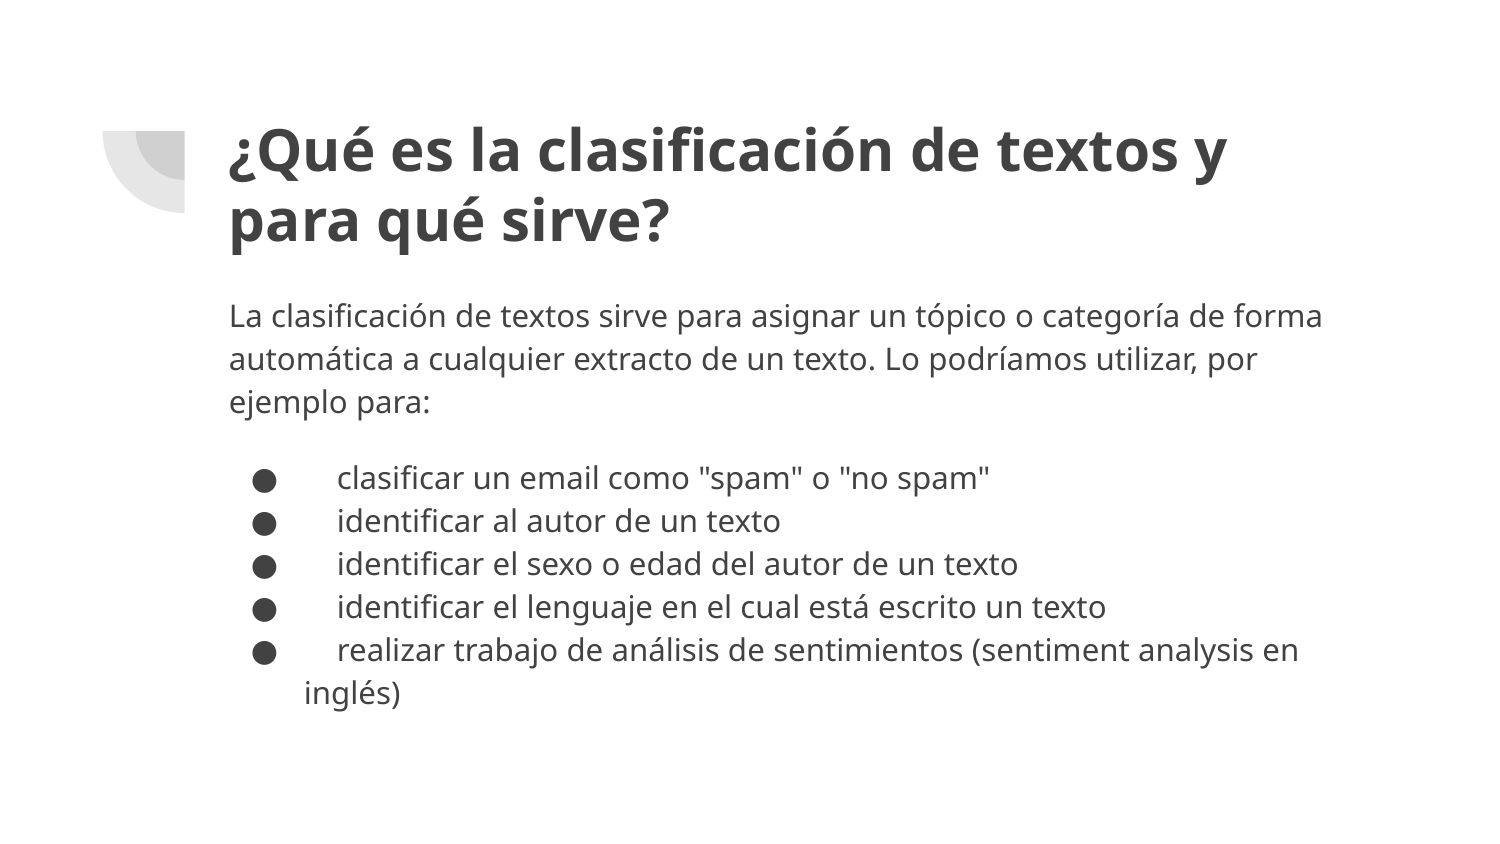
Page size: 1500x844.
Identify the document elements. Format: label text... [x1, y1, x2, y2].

text_box clasificar un email como "spam" o "no spam" identificar al autor de un texto identificar el sexo o edad del autor de un texto identificar el lenguaje en el cual está escrito un texto realizar trabajo de análisis de sentimientos (sentiment analysis en inglés) [213, 437, 1396, 707]
list La clasificación de textos sirve para asignar un tópico o categoría de forma automática a cualquier extracto de un texto. Lo podríamos utilizar, por ejemplo para: [213, 276, 1368, 420]
title ¿Qué es la clasificación de textos y para qué sirve? [213, 98, 1368, 263]
